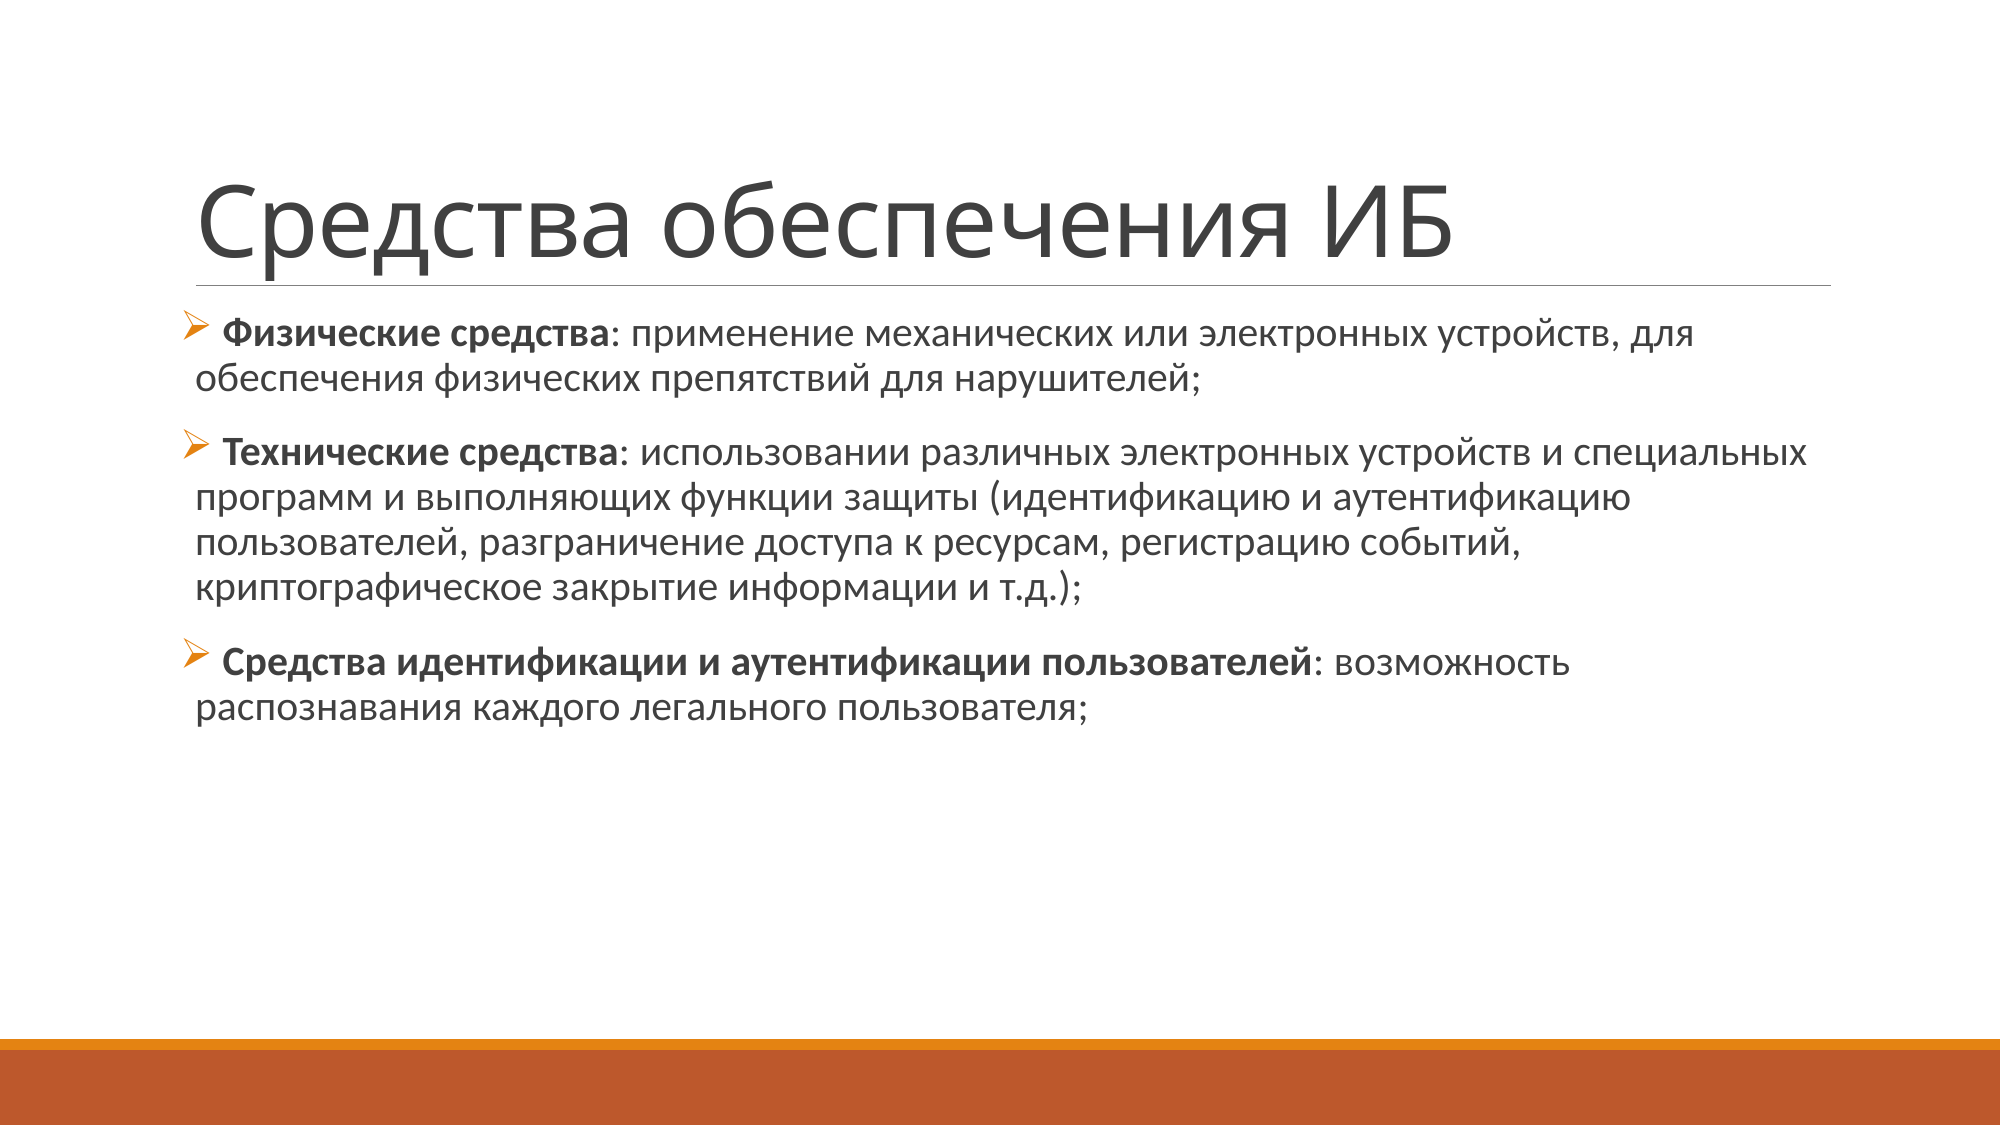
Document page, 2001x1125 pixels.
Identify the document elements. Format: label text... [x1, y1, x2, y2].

list Физические средства: применение механических или электронных устройств, для обеспечения физических препятствий для нарушителей; Технические средства: использовании различных электронных устройств и специальных программ и выполняющих функции защиты (идентификацию и аутентификацию пользователей, разграничение доступа к ресурсам, регистрацию событий, криптографическое закрытие информации и т.д.); Средства идентификации и аутентификации пользователей: возможность распознавания каждого легального пользователя; [180, 302, 1830, 963]
title Средства обеспечения ИБ [180, 47, 1830, 285]
